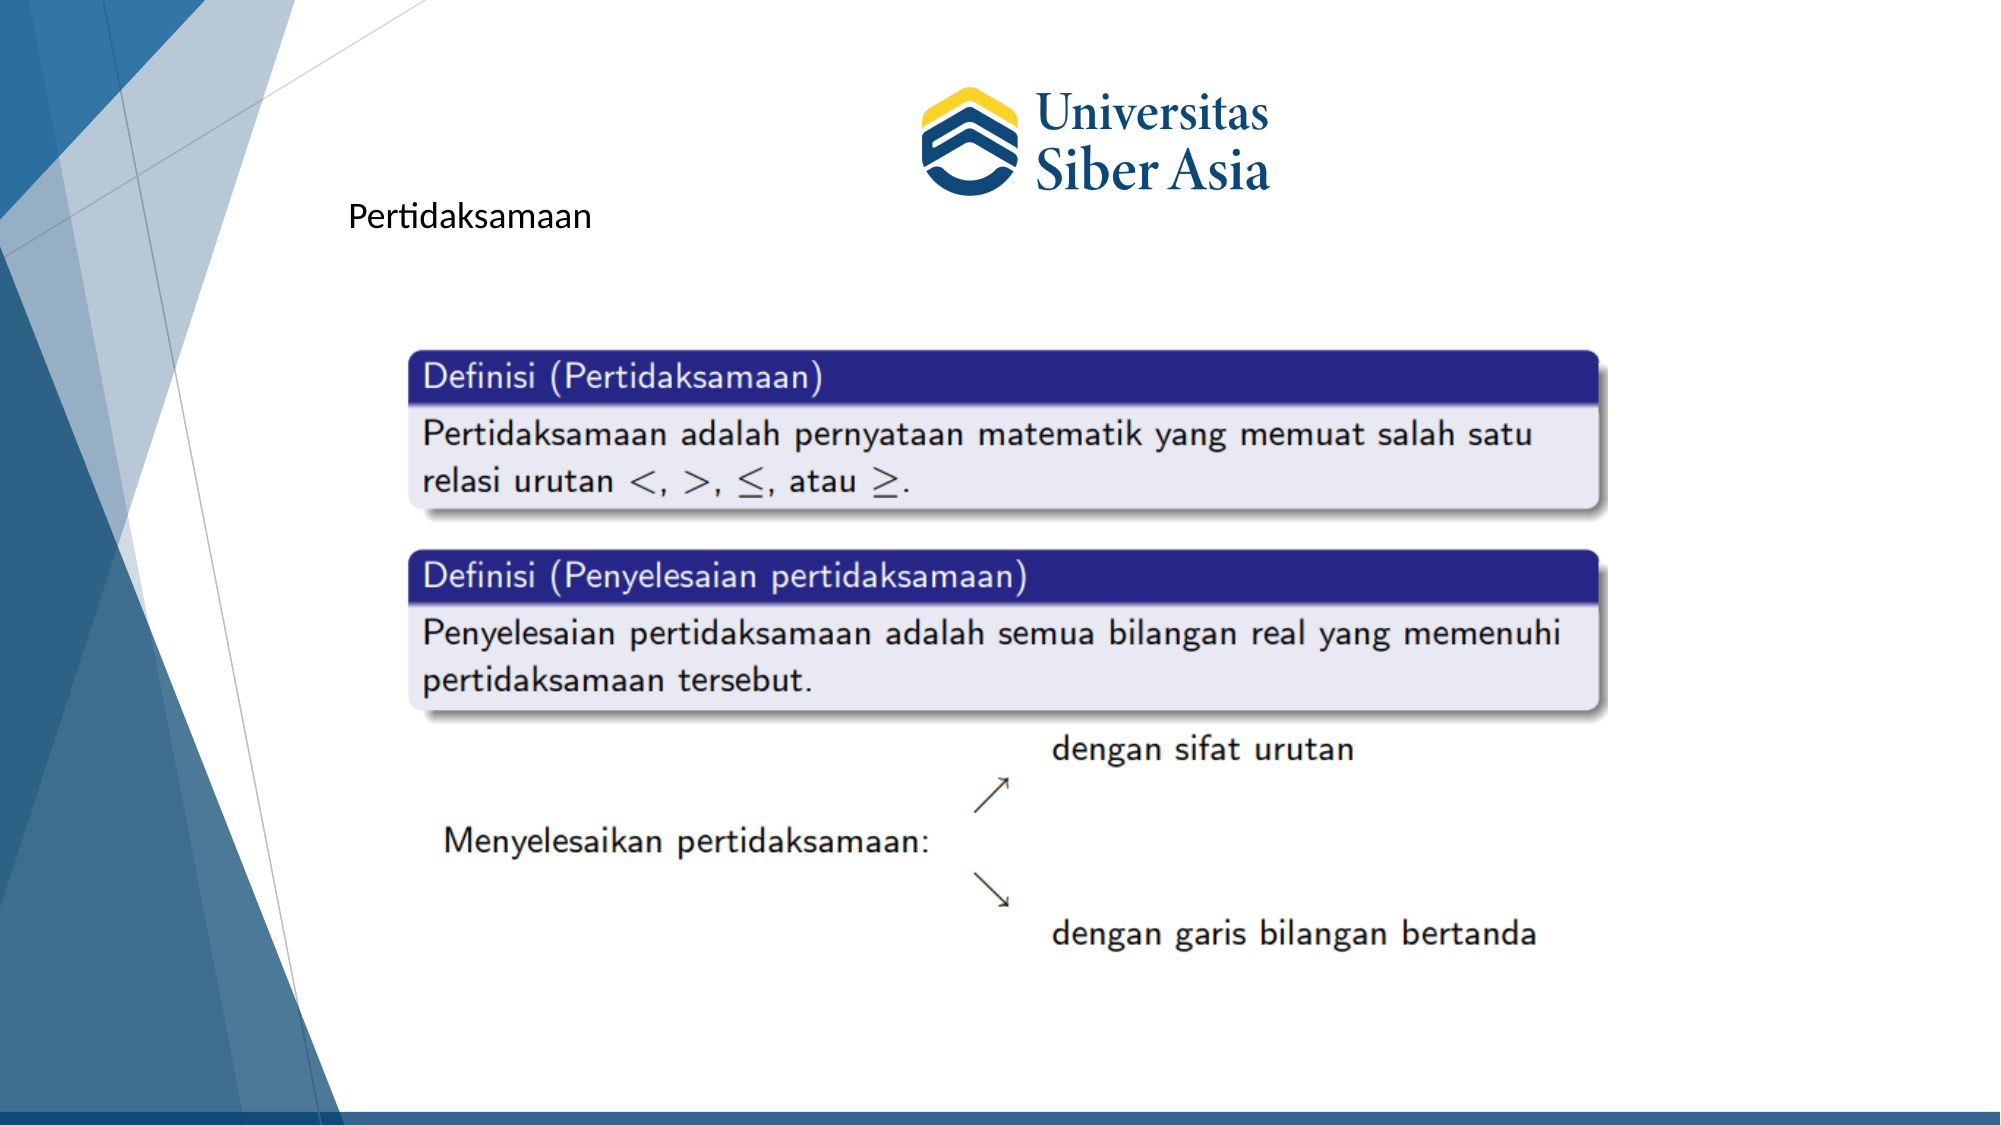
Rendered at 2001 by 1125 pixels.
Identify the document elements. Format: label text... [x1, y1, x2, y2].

picture [392, 328, 1608, 972]
picture [922, 87, 1270, 196]
text_box Pertidaksamaan [333, 183, 804, 244]
